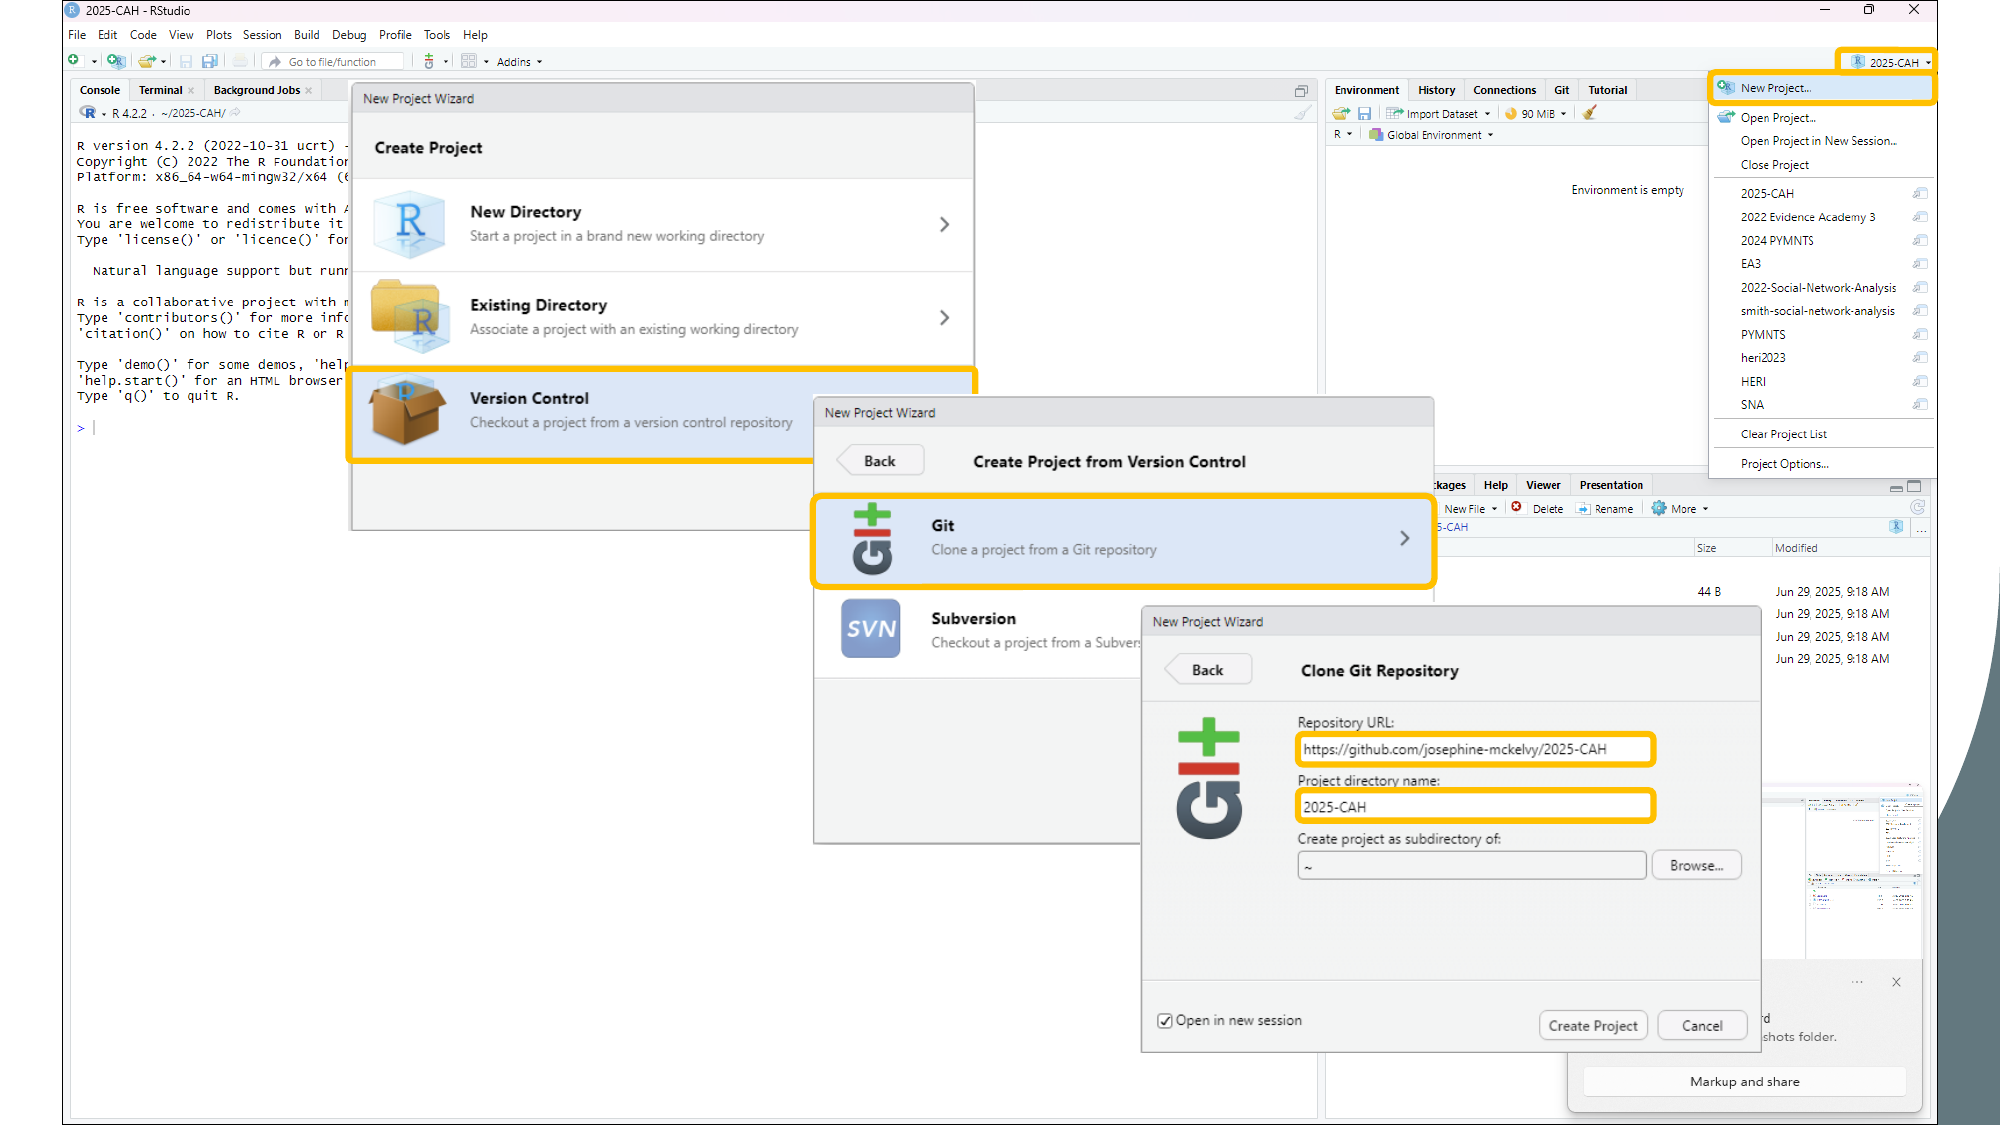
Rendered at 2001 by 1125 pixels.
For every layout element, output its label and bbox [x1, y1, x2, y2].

text_box [348, 80, 976, 531]
text_box [62, 0, 1938, 1125]
text_box [812, 394, 1435, 845]
text_box [1140, 602, 1762, 1053]
